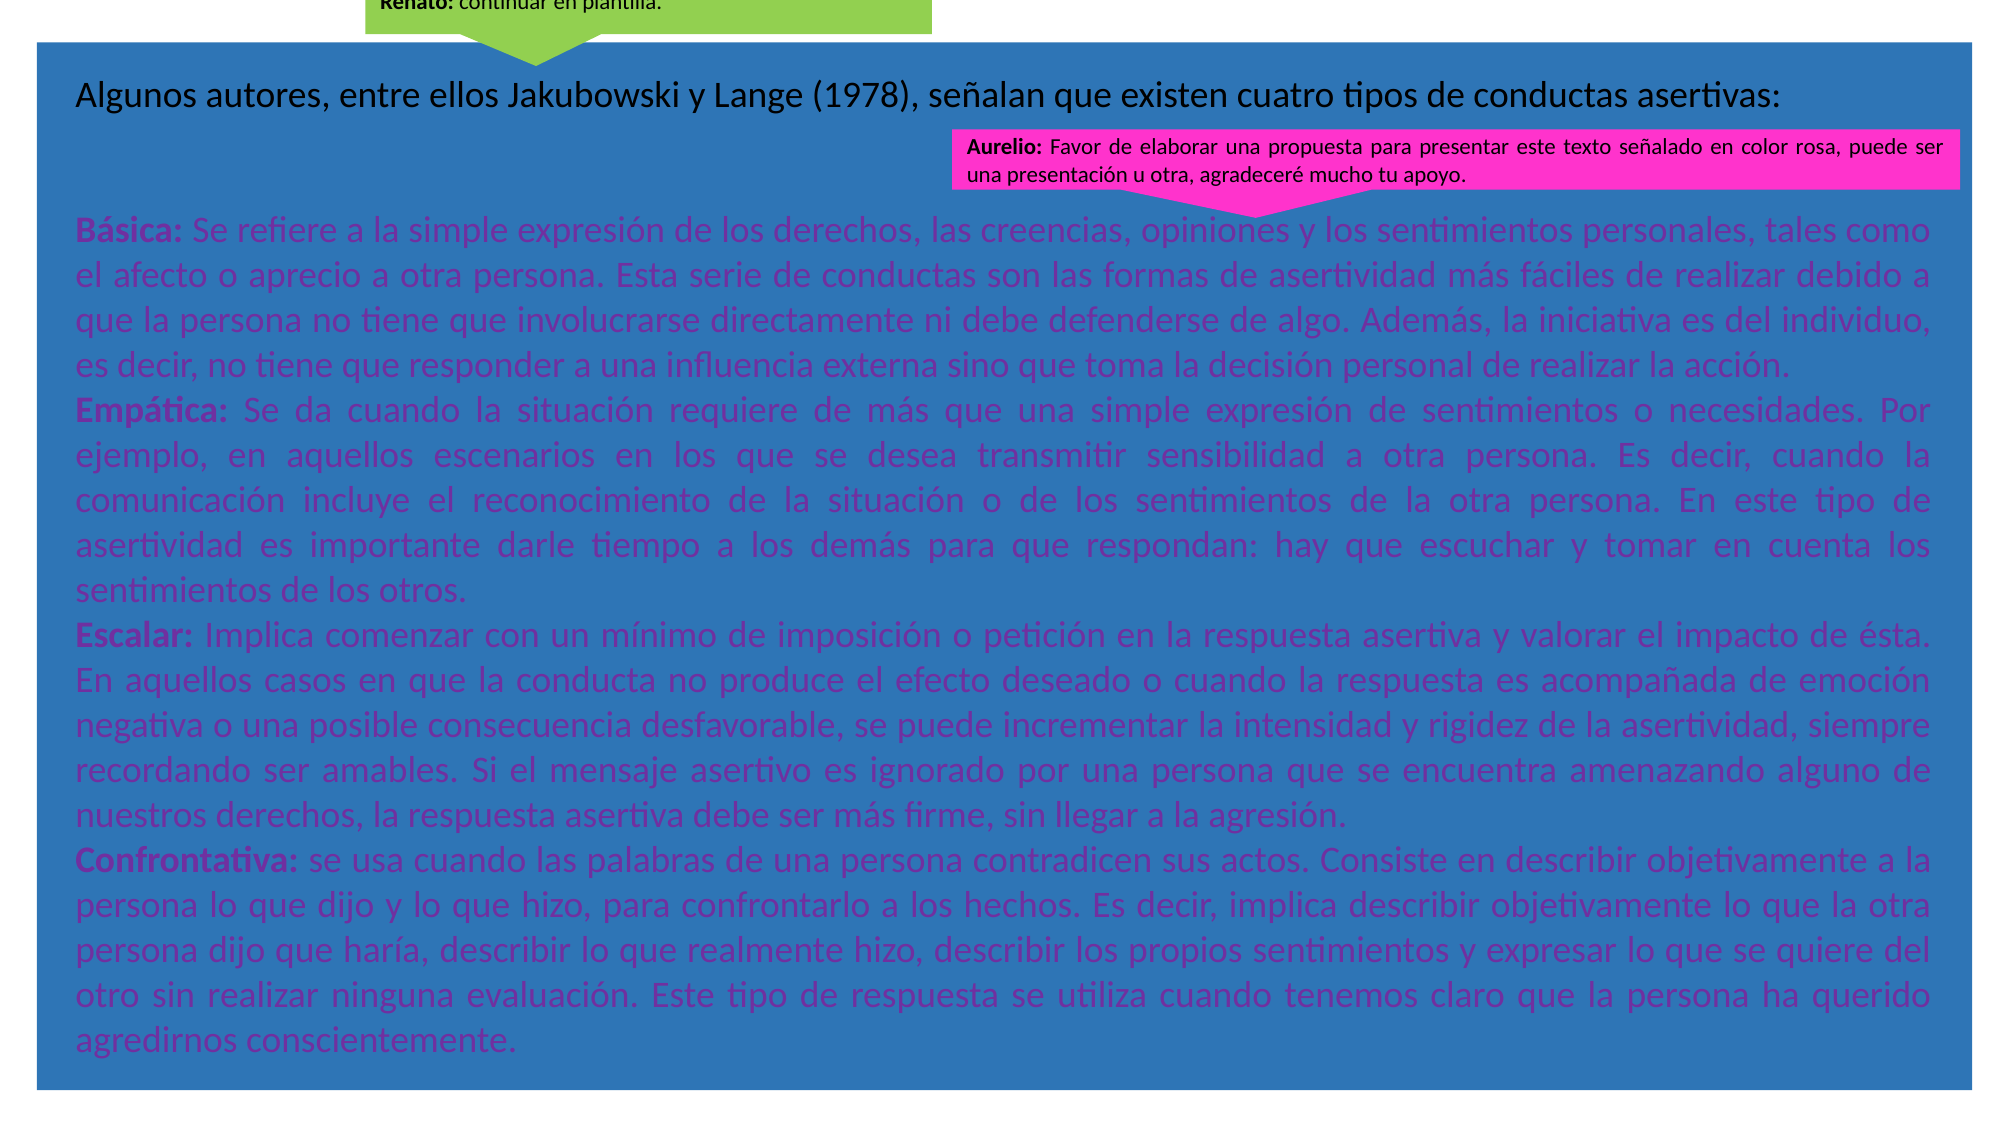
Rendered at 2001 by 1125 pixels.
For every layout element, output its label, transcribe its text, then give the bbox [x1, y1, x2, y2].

text_box Aurelio: Favor de elaborar una propuesta para presentar este texto señalado en color rosa, puede ser una presentación u otra, agradeceré mucho tu apoyo. [951, 128, 1962, 219]
text_box Renato: continuar en plantilla. [364, 0, 933, 68]
text_box Algunos autores, entre ellos Jakubowski y Lange (1978), señalan que existen cuatro tipos de conductas asertivas: Básica: Se refiere a la simple expresión de los derechos, las creencias, opiniones y los sentimientos personales, tales como el afecto o aprecio a otra persona. Esta serie de conductas son las formas de asertividad más fáciles de realizar debido a que la persona no tiene que involucrarse directamente ni debe defenderse de algo. Además, la iniciativa es del individuo, es decir, no tiene que responder a una influencia externa sino que toma la decisión personal de realizar la acción. Empática: Se da cuando la situación requiere de más que una simple expresión de sentimientos o necesidades. Por ejemplo, en aquellos escenarios en los que se desea transmitir sensibilidad a otra persona. Es decir, cuando la comunicación incluye el reconocimiento de la situación o de los sentimientos de la otra persona. En este tipo de asertividad es importante darle tiempo a los demás para que respondan: hay que escuchar y tomar en cuenta los sentimientos de los otros. Escalar: Implica comenzar con un mínimo de imposición o petición en la respuesta asertiva y valorar el impacto de ésta. En aquellos casos en que la conducta no produce el efecto deseado o cuando la respuesta es acompañada de emoción negativa o una posible consecuencia desfavorable, se puede incrementar la intensidad y rigidez de la asertividad, siempre recordando ser amables. Si el mensaje asertivo es ignorado por una persona que se encuentra amenazando alguno de nuestros derechos, la respuesta asertiva debe ser más firme, sin llegar a la agresión. Confrontativa: se usa cuando las palabras de una persona contradicen sus actos. Consiste en describir objetivamente a la persona lo que dijo y lo que hizo, para confrontarlo a los hechos. Es decir, implica describir objetivamente lo que la otra persona dijo que haría, describir lo que realmente hizo, describir los propios sentimientos y expresar lo que se quiere del otro sin realizar ninguna evaluación. Este tipo de respuesta se utiliza cuando tenemos claro que la persona ha querido agredirnos conscientemente. [60, 62, 1949, 1067]
text_box [36, 41, 1973, 1091]
